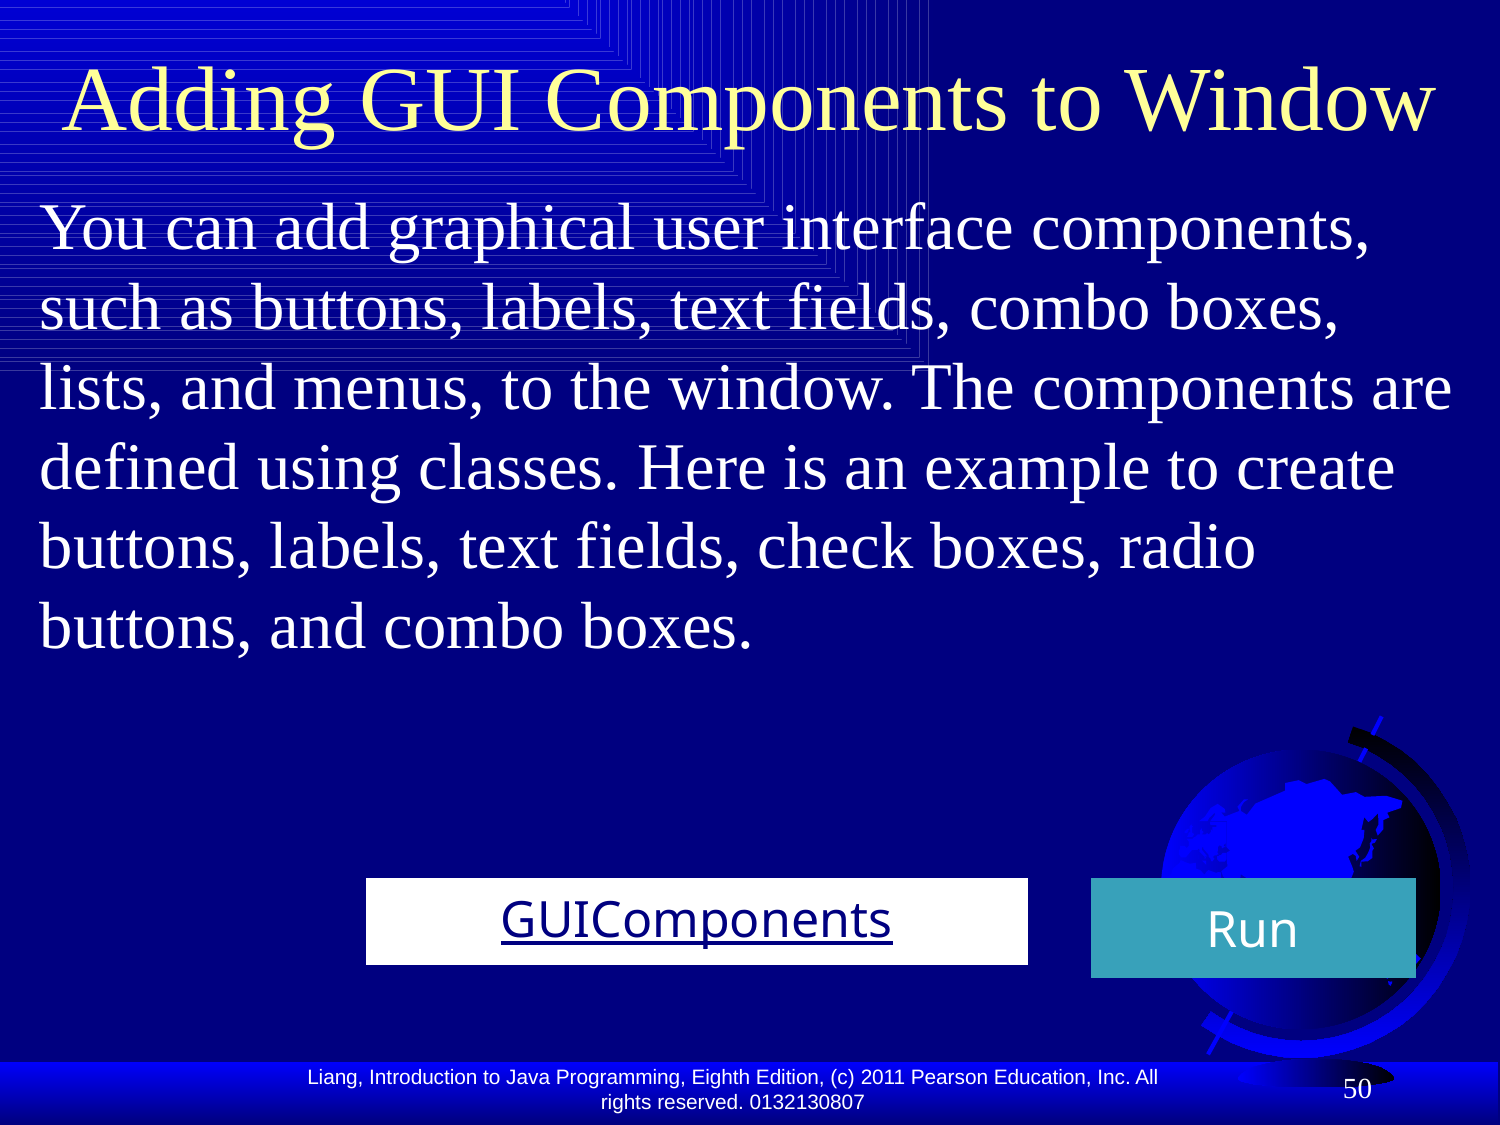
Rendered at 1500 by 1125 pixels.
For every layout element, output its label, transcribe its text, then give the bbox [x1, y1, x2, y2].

slide_number 50 [1074, 1049, 1388, 1125]
text_box Run [1090, 877, 1416, 978]
text_box GUIComponents [365, 877, 1029, 966]
title Adding GUI Components to Window [0, 49, 1500, 138]
list You can add graphical user interface components, such as buttons, labels, text fields, combo boxes, lists, and menus, to the window. The components are defined using classes. Here is an example to create buttons, labels, text fields, check boxes, radio buttons, and combo boxes. [24, 452, 1481, 790]
list You can add graphical user interface components, such as buttons, labels, text fields, combo boxes, lists, and menus, to the window. The components are defined using classes. Here is an example to create buttons, labels, text fields, check boxes, radio buttons, and combo boxes. [24, 174, 1481, 433]
list You can add graphical user interface components, such as buttons, labels, text fields, combo boxes, lists, and menus, to the window. The components are defined using classes. Here is an example to create buttons, labels, text fields, check boxes, radio buttons, and combo boxes. [24, 434, 1481, 451]
